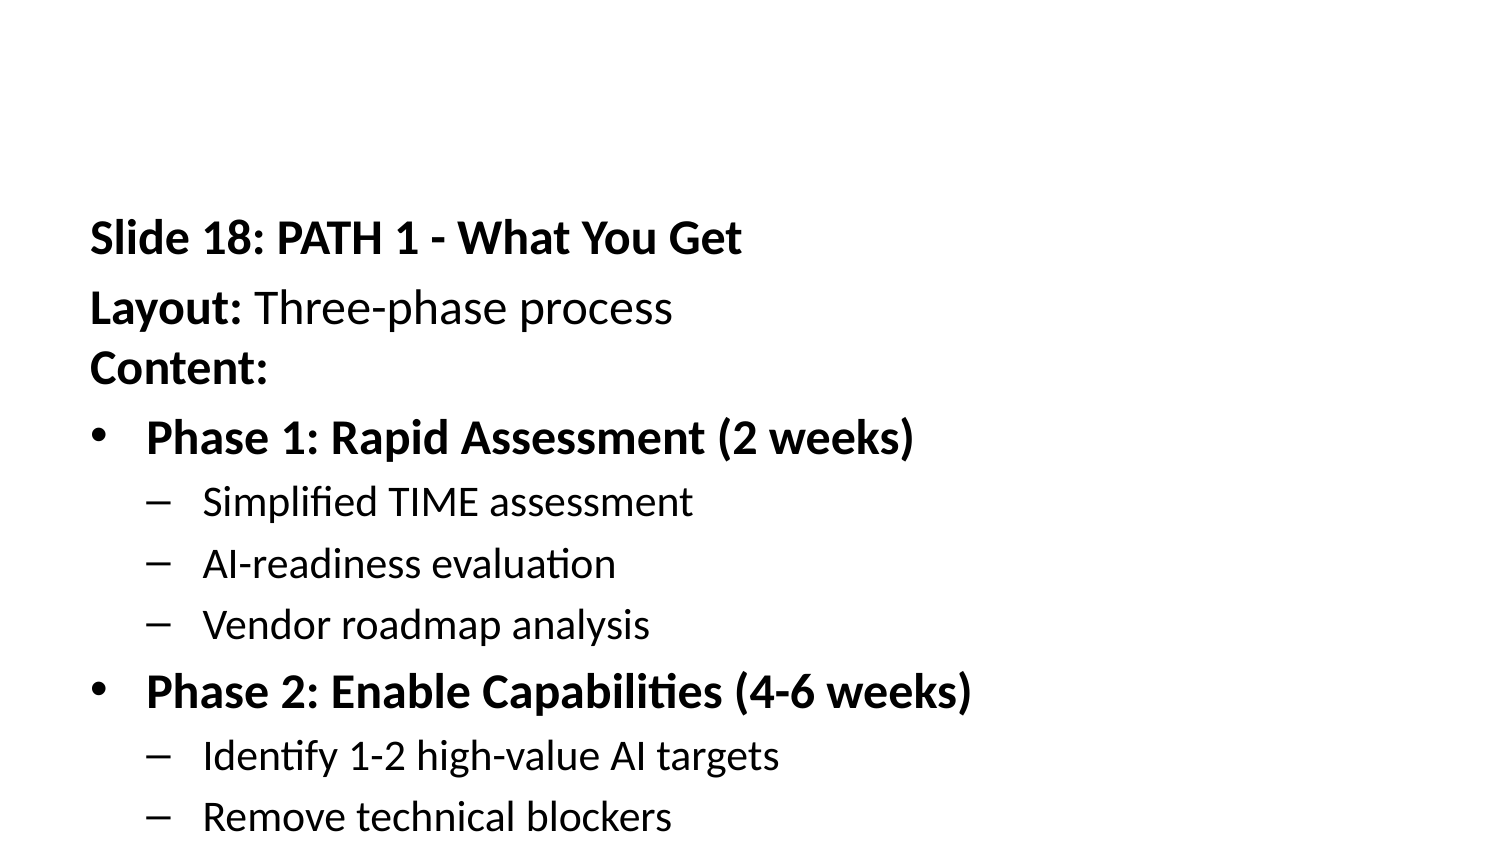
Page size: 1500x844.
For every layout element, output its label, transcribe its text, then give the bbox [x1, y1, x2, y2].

list Slide 18: PATH 1 - What You Get Layout: Three-phase process Content: Phase 1: Rapid Assessment (2 weeks) Simplified TIME assessment AI-readiness evaluation Vendor roadmap analysis Phase 2: Enable Capabilities (4-6 weeks) Identify 1-2 high-value AI targets Remove technical blockers Implement and measure Phase 3: Strategic Roadmap (2-3 weeks) Document what's possible Identify what's blocked Build business case Visual: Three boxes or phases in sequence Speaker Notes: Walk through sprint structure [75, 196, 1425, 754]
